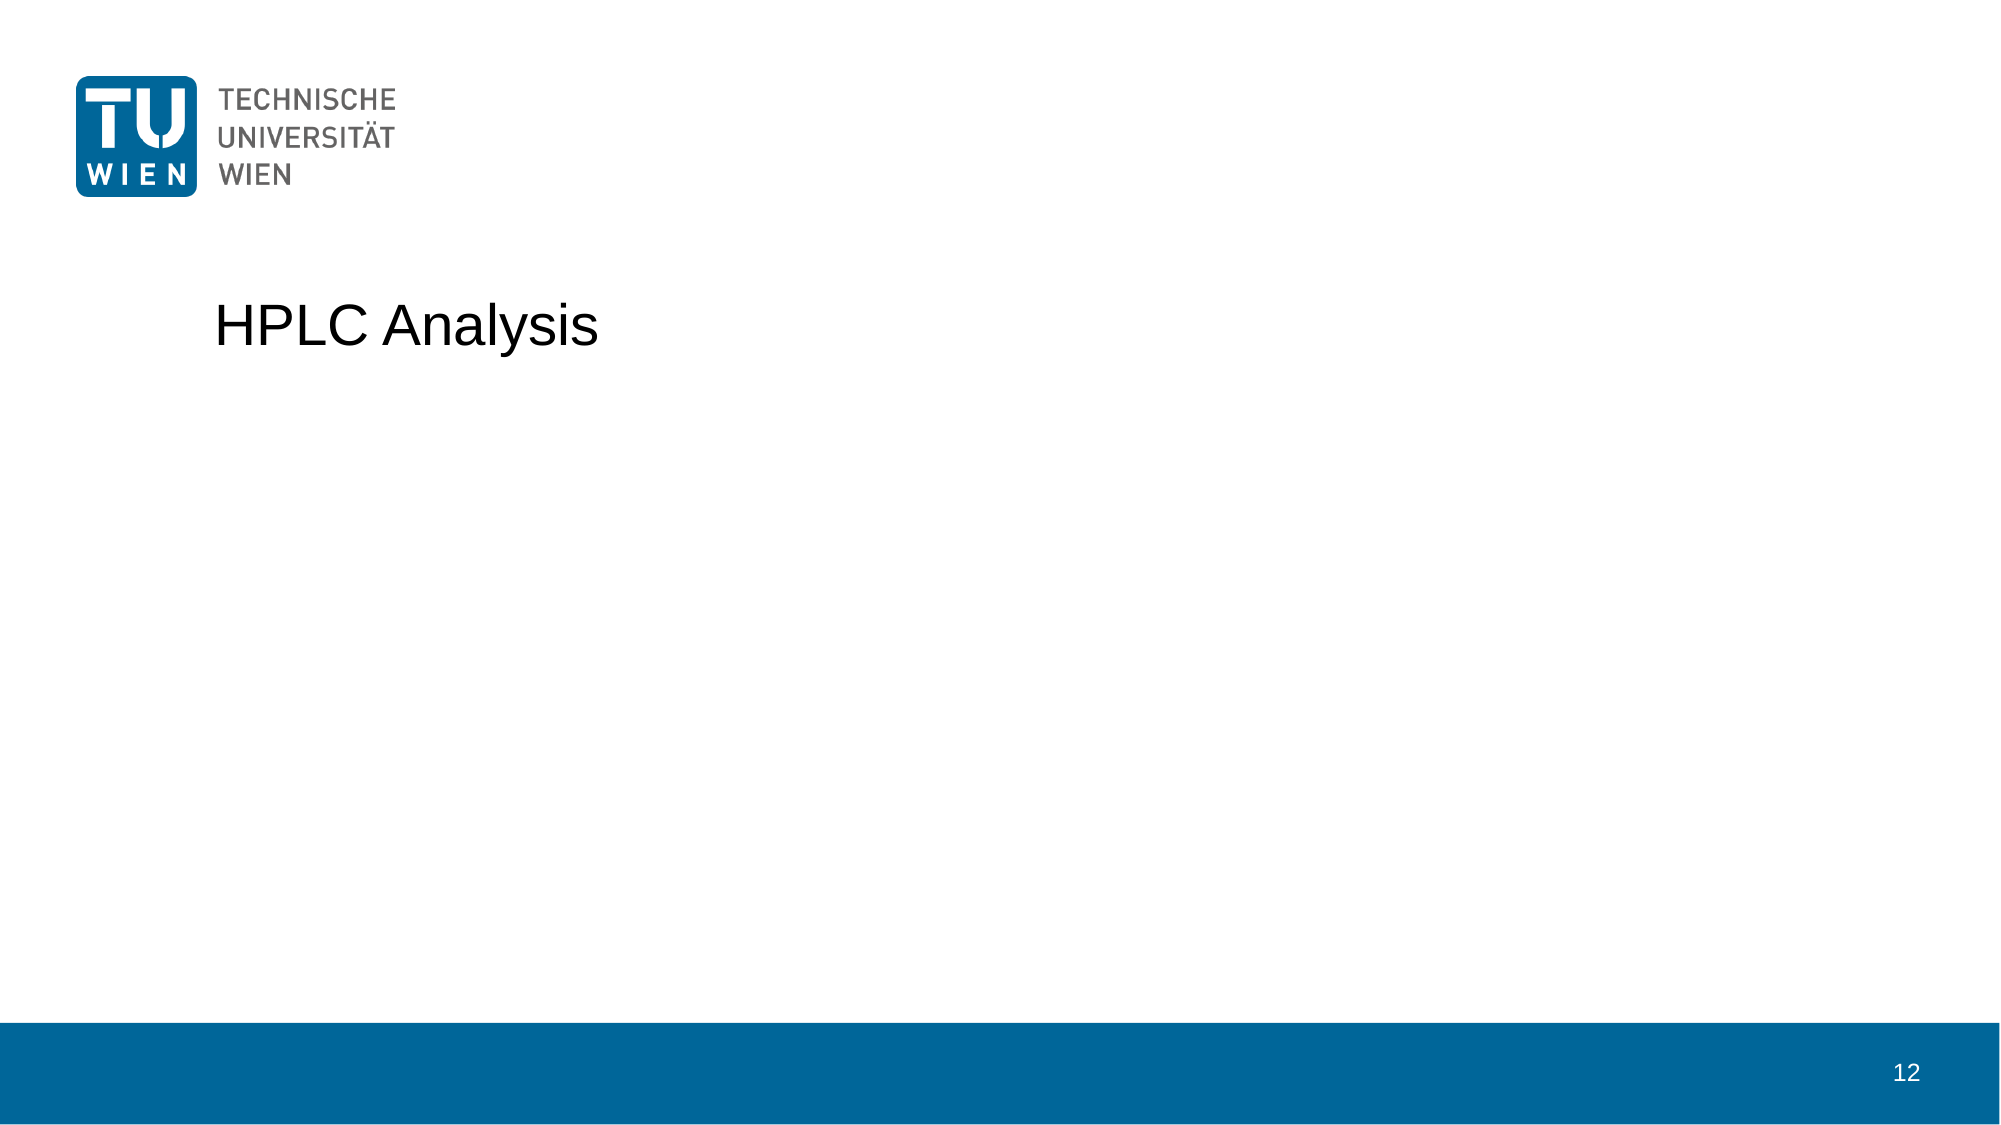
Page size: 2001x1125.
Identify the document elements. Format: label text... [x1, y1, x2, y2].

picture [141, 164, 154, 184]
slide_number 12 [1785, 1047, 1921, 1095]
picture [137, 89, 158, 147]
picture [169, 164, 184, 184]
picture [189, 76, 395, 197]
picture [163, 89, 184, 147]
title HPLC Analysis [214, 254, 1921, 390]
picture [88, 164, 112, 184]
picture [86, 89, 130, 101]
picture [76, 190, 82, 197]
picture [76, 76, 84, 84]
picture [103, 106, 114, 147]
